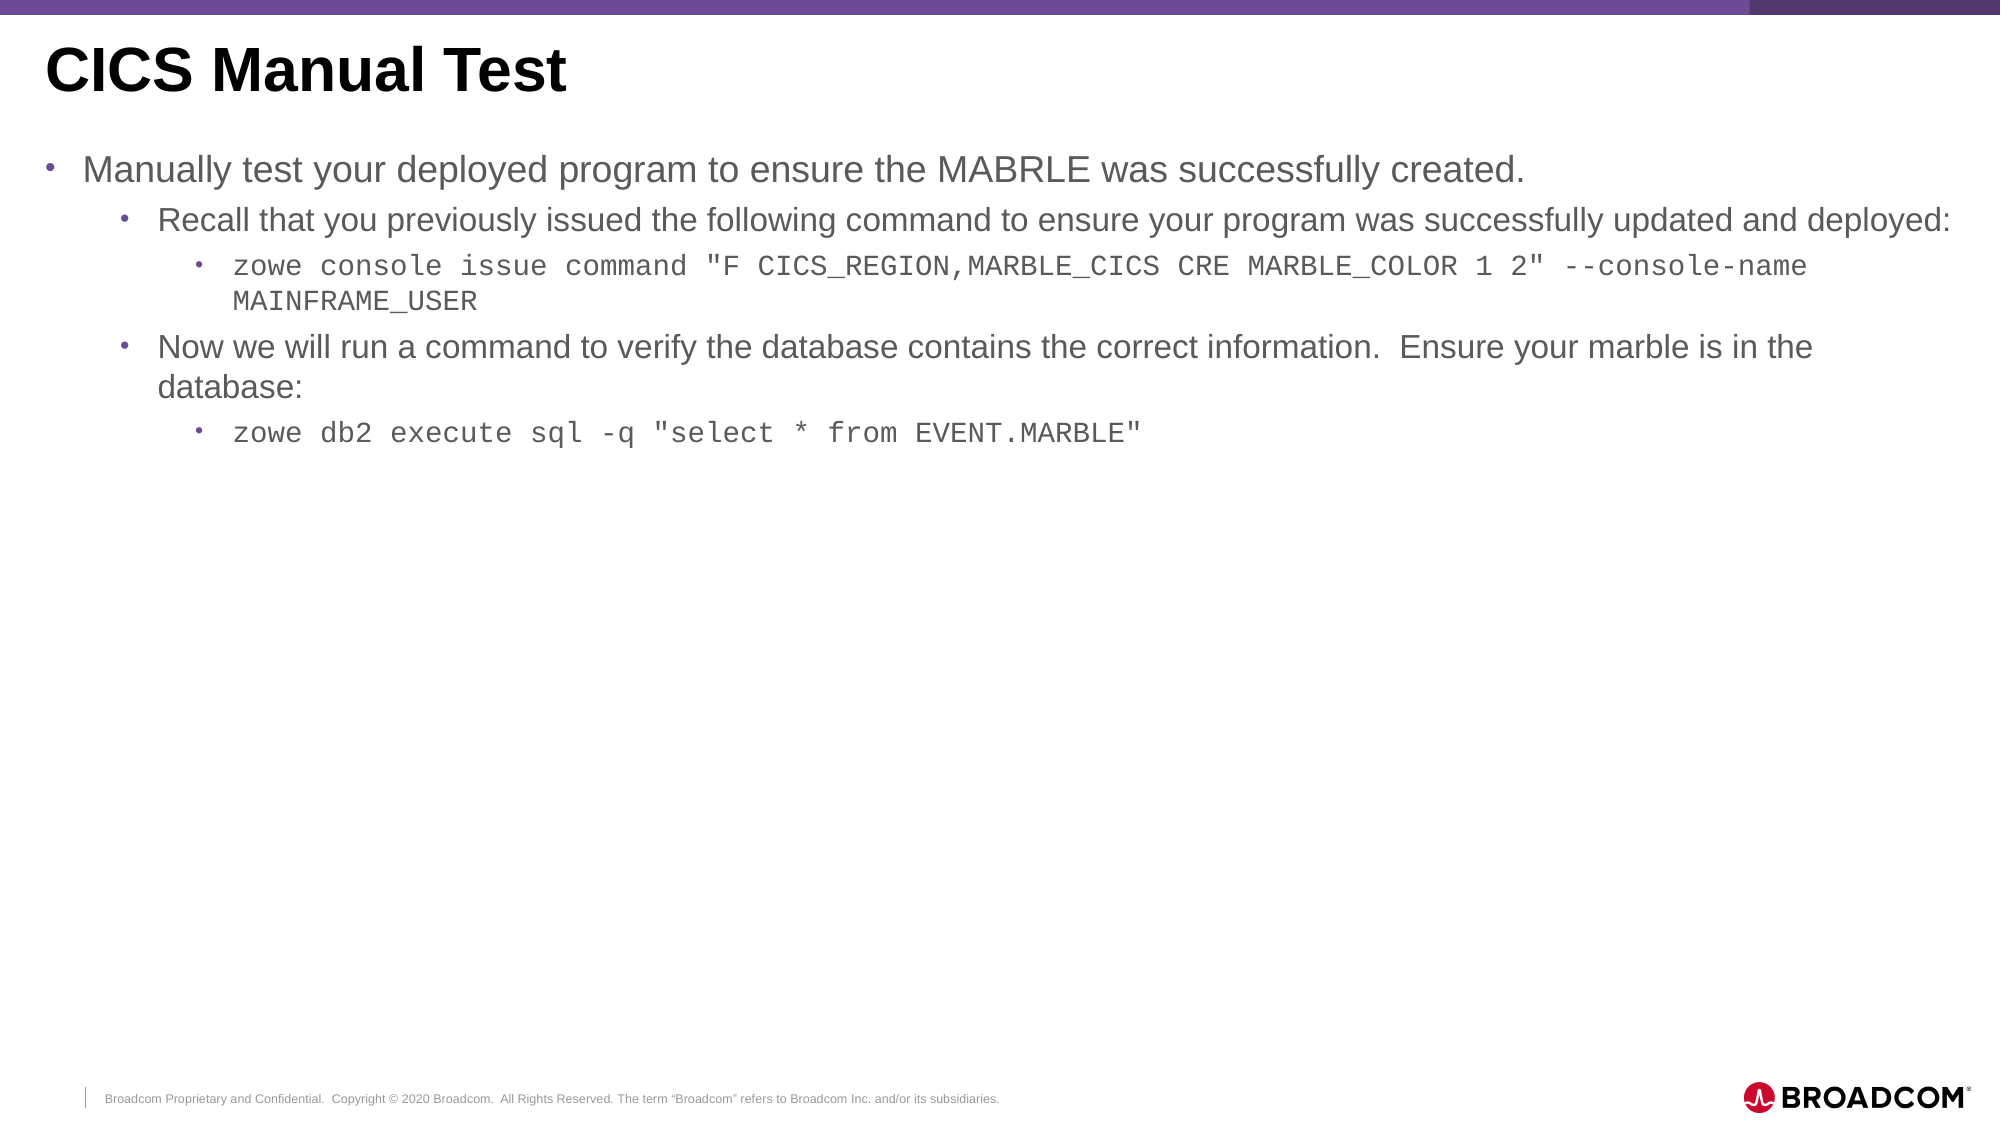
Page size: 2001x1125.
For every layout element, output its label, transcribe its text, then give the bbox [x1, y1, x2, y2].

picture [1743, 1080, 1972, 1114]
list Manually test your deployed program to ensure the MABRLE was successfully created. Recall that you previously issued the following command to ensure your program was successfully updated and deployed: zowe console issue command "F CICS_REGION,MARBLE_CICS CRE MARBLE_COLOR 1 2" --console-name MAINFRAME_USER Now we will run a command to verify the database contains the correct information. Ensure your marble is in the database: zowe db2 execute sql -q "select * from EVENT.MARBLE" [30, 137, 1970, 1065]
title CICS Manual Test [30, 29, 1970, 93]
